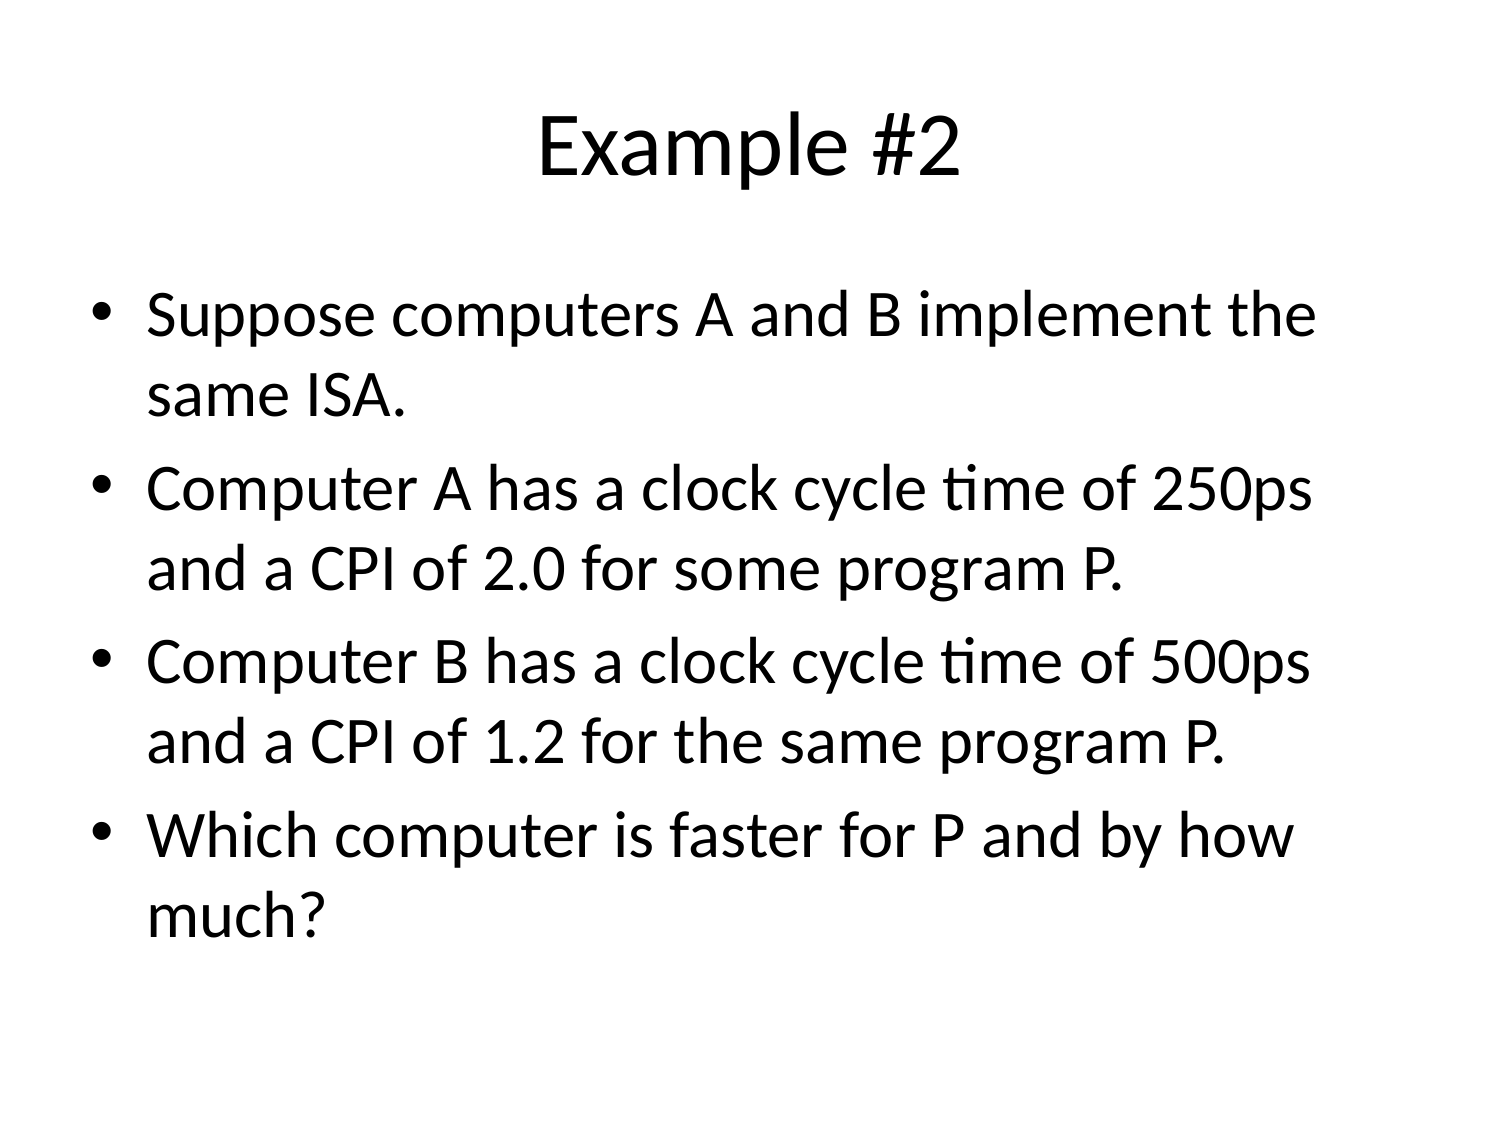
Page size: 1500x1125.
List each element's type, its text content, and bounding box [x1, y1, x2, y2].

list Suppose computers A and B implement the same ISA. Computer A has a clock cycle time of 250ps and a CPI of 2.0 for some program P. Computer B has a clock cycle time of 500ps and a CPI of 1.2 for the same program P. Which computer is faster for P and by how much? [75, 262, 1425, 1005]
title Example #2 [75, 45, 1425, 233]
